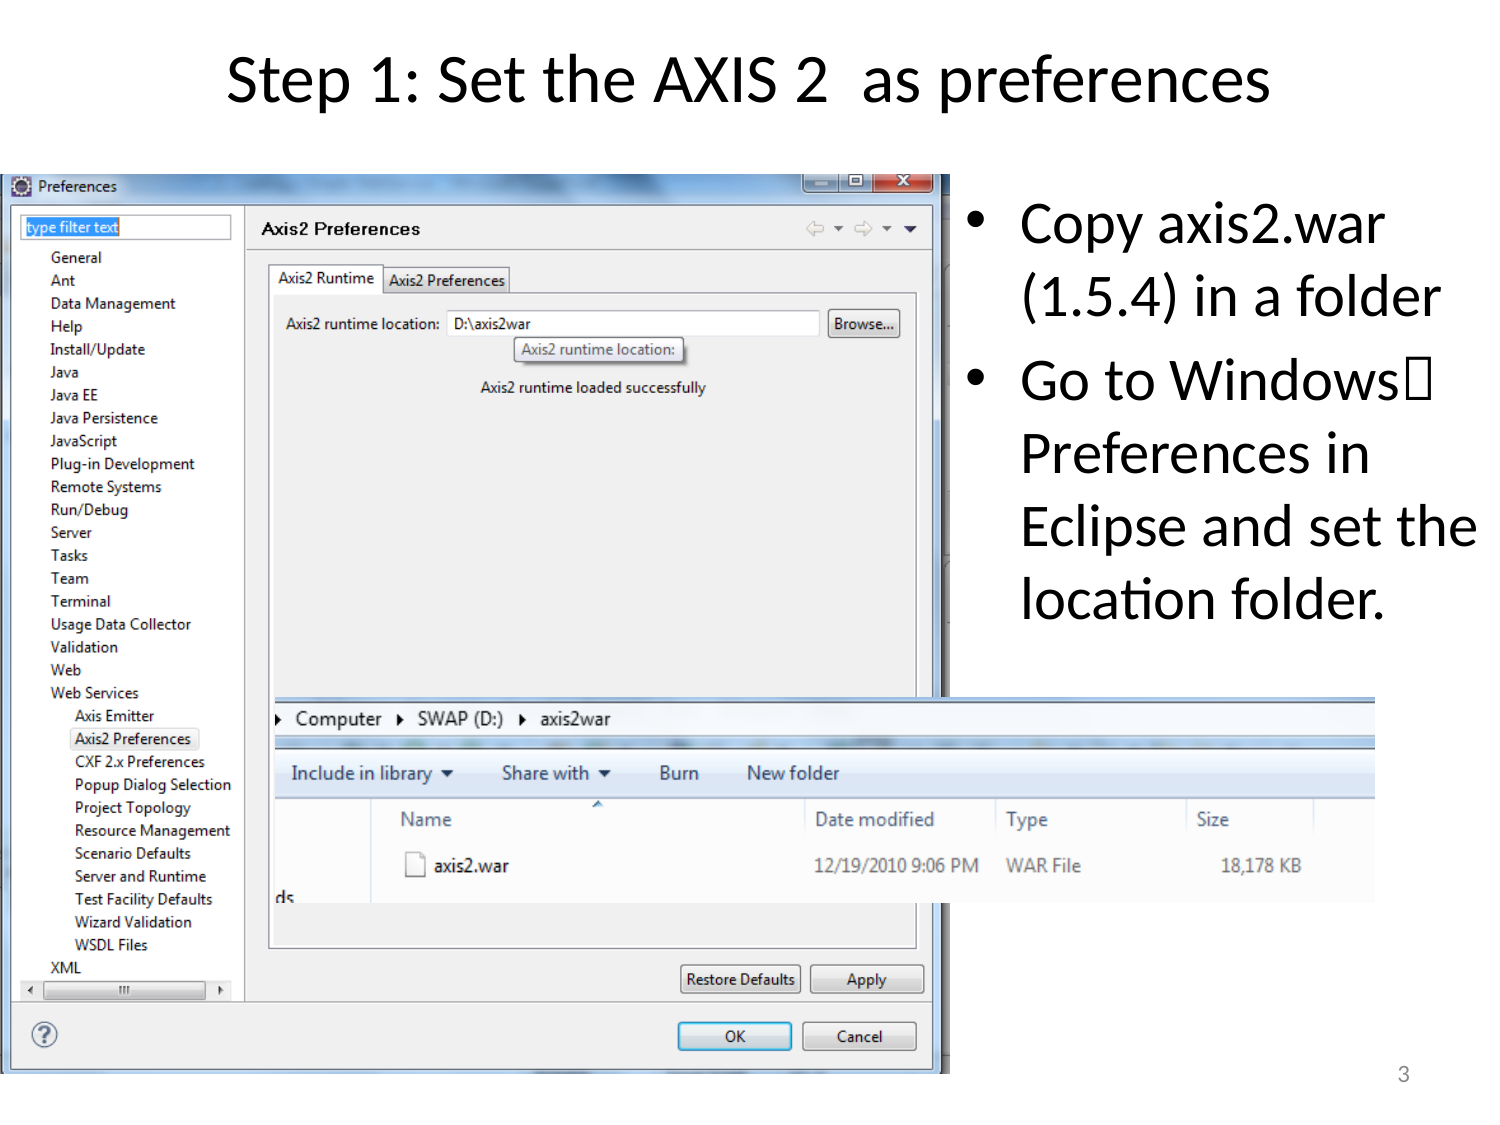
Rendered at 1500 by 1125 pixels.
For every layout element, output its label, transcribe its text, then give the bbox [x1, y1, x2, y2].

title Step 1: Set the AXIS 2 as preferences [75, 24, 1425, 125]
list Copy axis2.war (1.5.4) in a folder Go to Windows Preferences in Eclipse and set the location folder. [950, 174, 1500, 675]
slide_number 3 [1074, 1042, 1425, 1103]
picture [0, 174, 1376, 1074]
